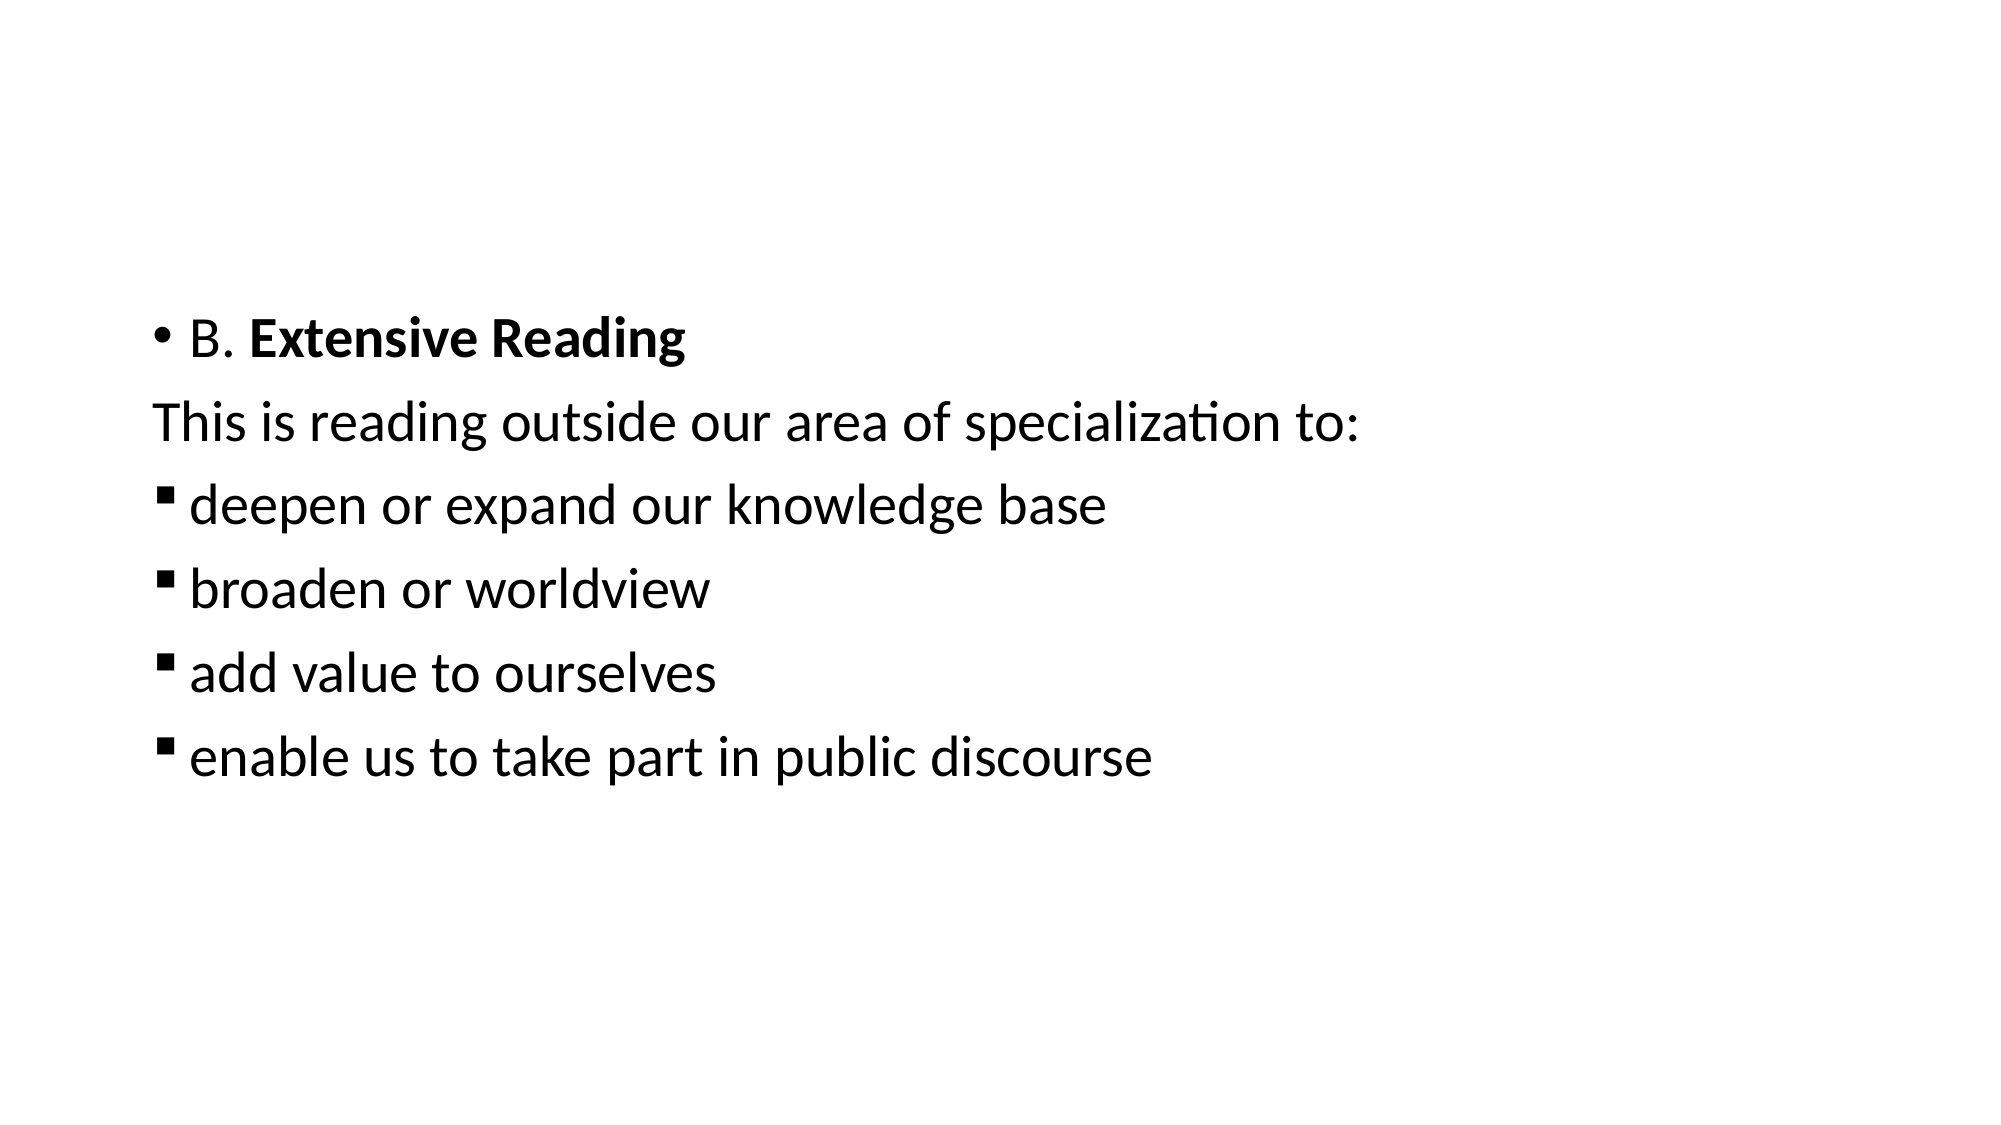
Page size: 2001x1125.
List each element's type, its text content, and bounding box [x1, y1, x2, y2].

list B. Extensive Reading This is reading outside our area of specialization to: deepen or expand our knowledge base broaden or worldview add value to ourselves enable us to take part in public discourse [137, 299, 1863, 1014]
